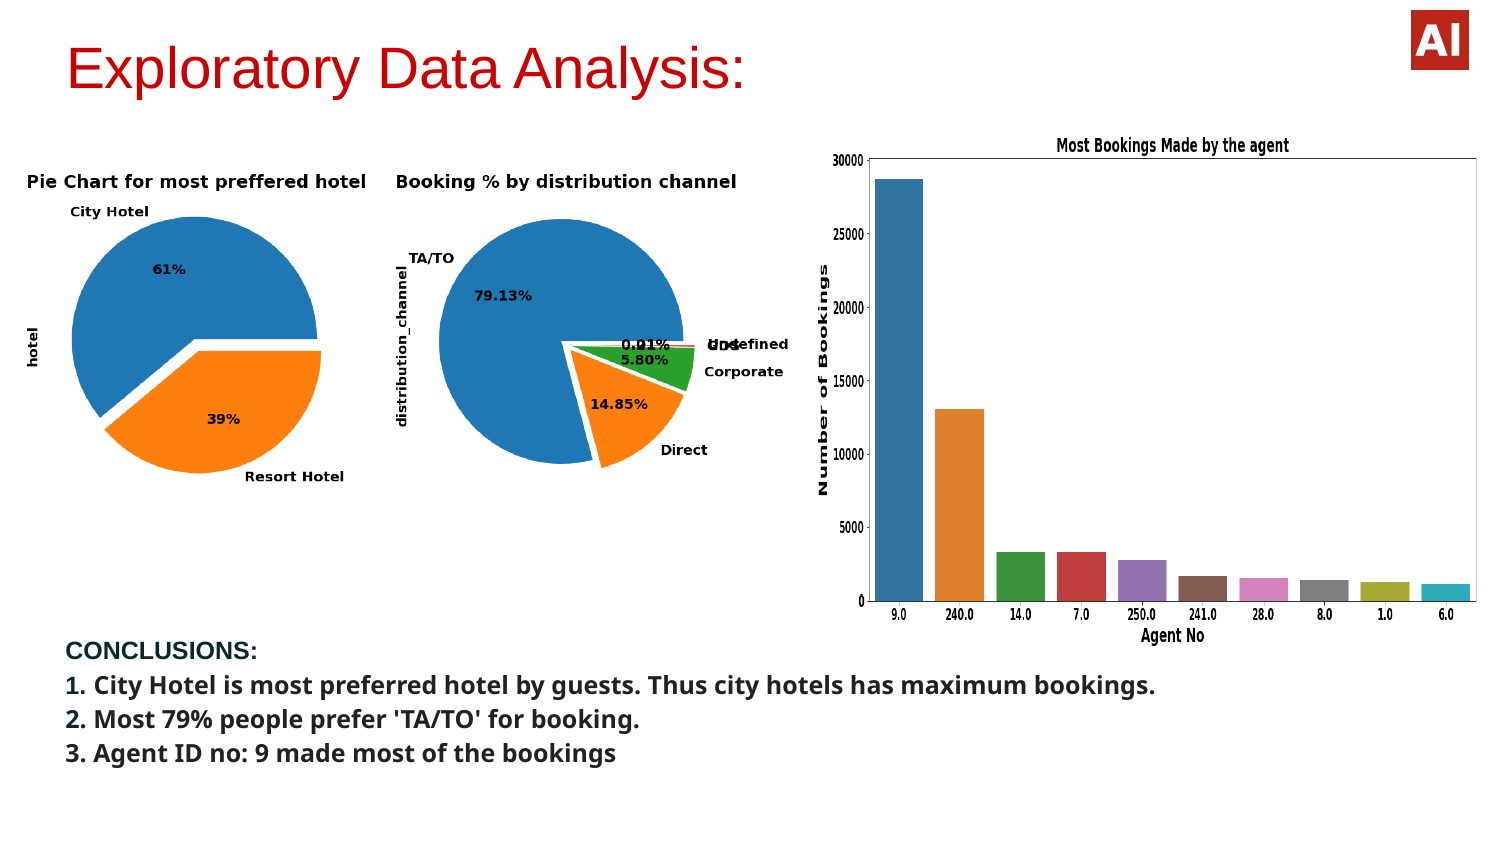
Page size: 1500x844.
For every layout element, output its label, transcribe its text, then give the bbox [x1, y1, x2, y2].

picture [1411, 10, 1469, 70]
picture [814, 129, 1480, 655]
picture [389, 169, 794, 503]
picture [21, 169, 371, 503]
list CONCLUSIONS: 1. City Hotel is most preferred hotel by guests. Thus city hotels has maximum bookings. 2. Most 79% people prefer 'TA/TO' for booking. 3. Agent ID no: 9 made most of the bookings [31, 615, 1401, 844]
title Exploratory Data Analysis: [51, 15, 1449, 107]
